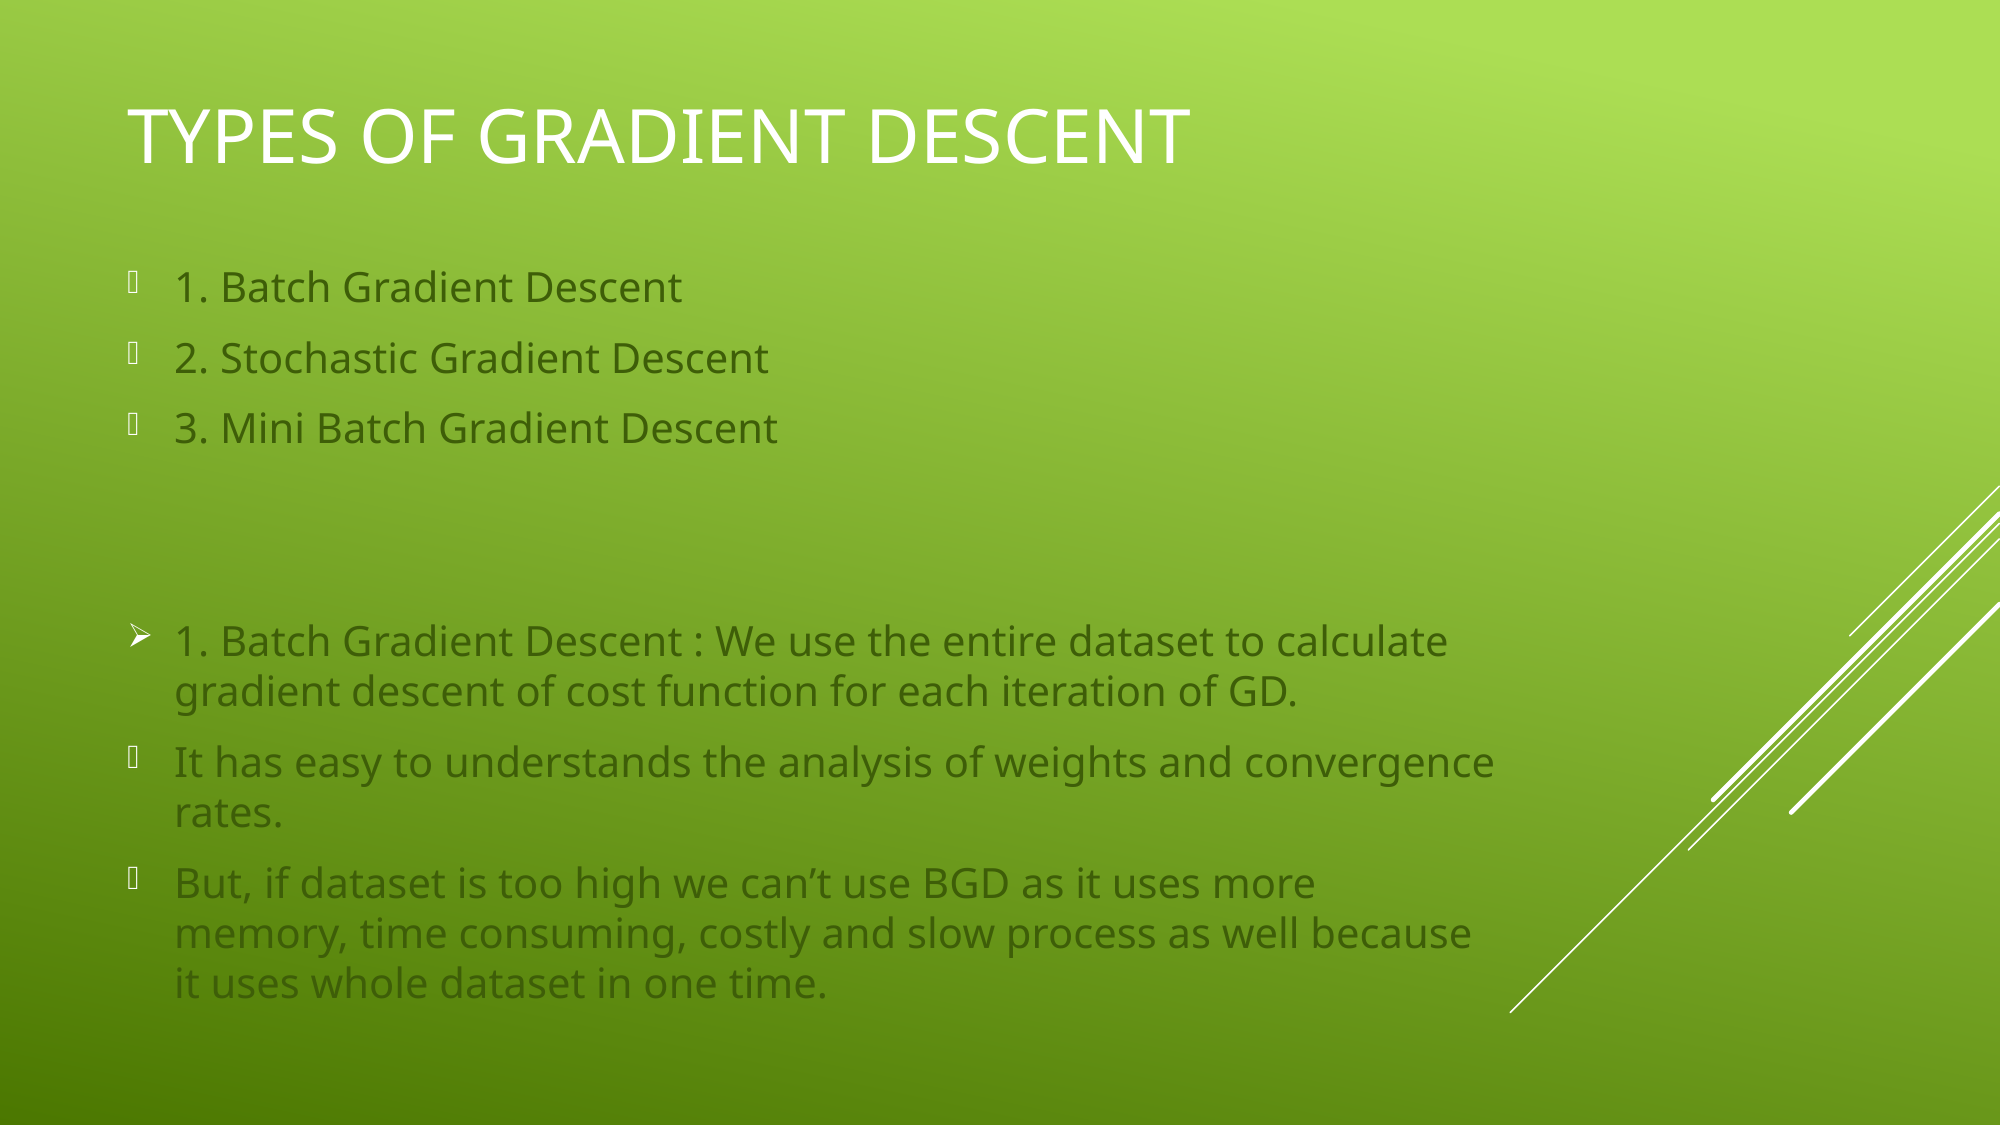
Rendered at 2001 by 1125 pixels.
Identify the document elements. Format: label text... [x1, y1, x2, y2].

title Types of gradient descent [112, 38, 1513, 229]
list 1. Batch Gradient Descent 2. Stochastic Gradient Descent 3. Mini Batch Gradient Descent 1. Batch Gradient Descent : We use the entire dataset to calculate gradient descent of cost function for each iteration of GD. It has easy to understands the analysis of weights and convergence rates. But, if dataset is too high we can’t use BGD as it uses more memory, time consuming, costly and slow process as well because it uses whole dataset in one time. [112, 229, 1513, 1109]
